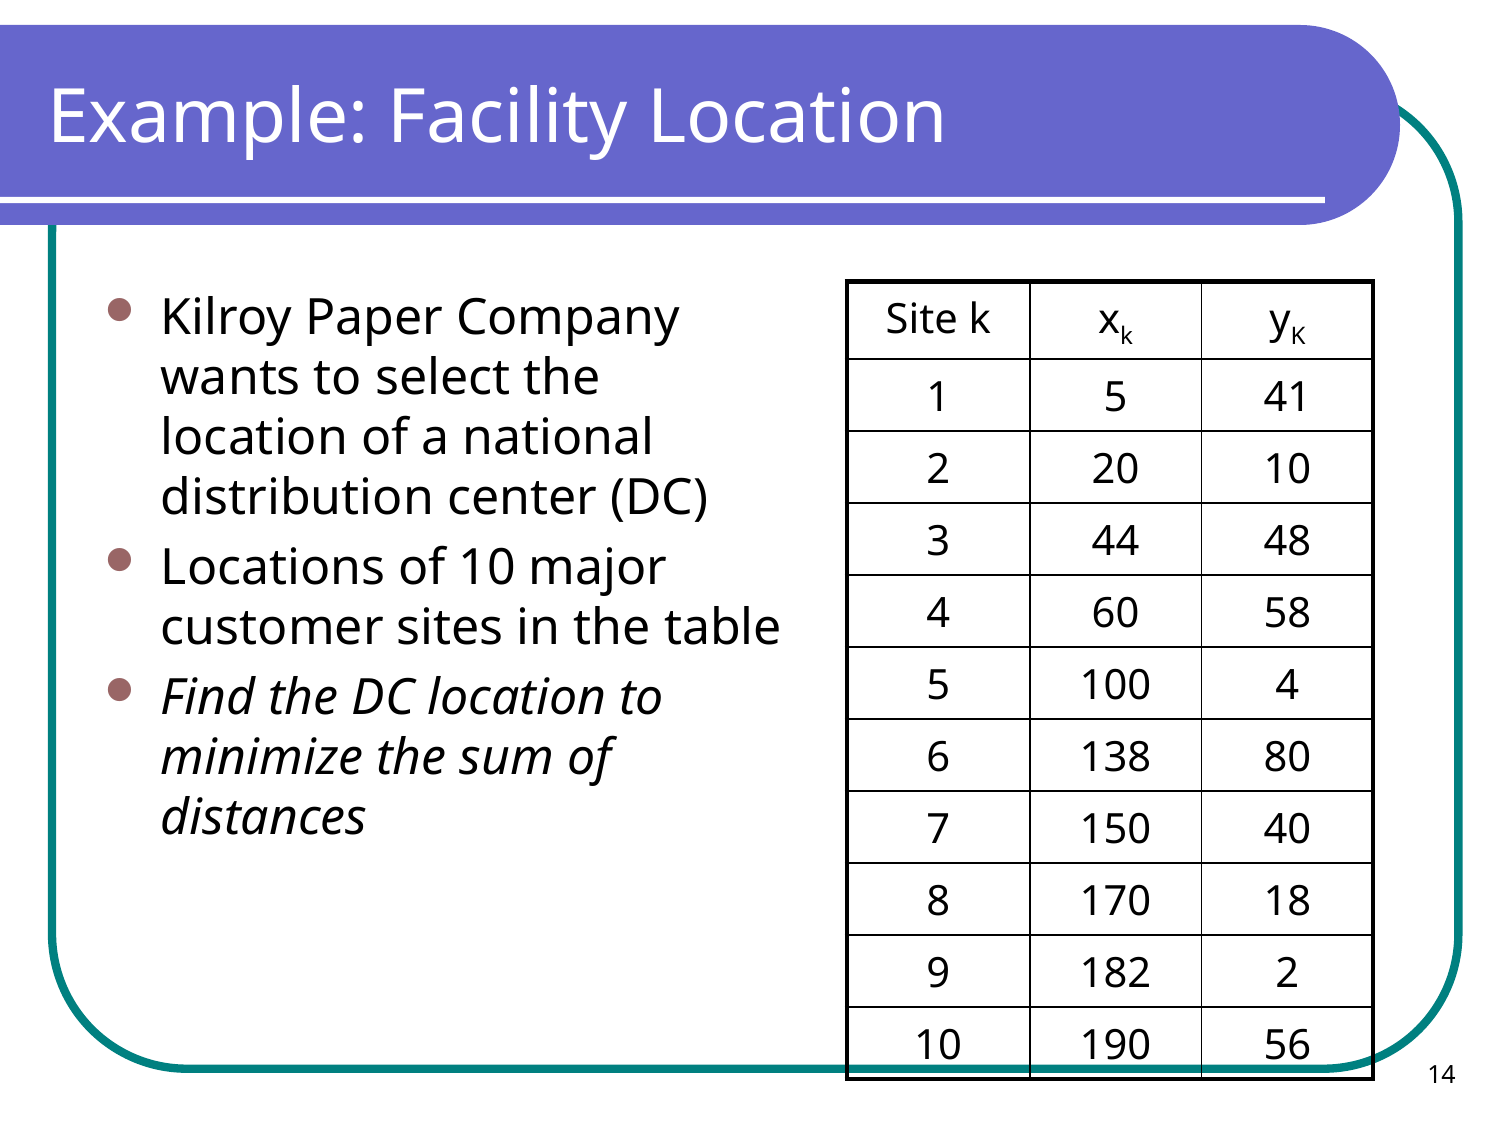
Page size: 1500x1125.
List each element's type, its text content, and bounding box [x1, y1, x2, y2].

table_cell 5 [1031, 360, 1201, 430]
table_cell 58 [1202, 576, 1371, 646]
table_cell 4 [849, 576, 1029, 646]
table_header xk [1031, 284, 1201, 358]
table_header Site k [849, 284, 1029, 358]
table_cell 3 [849, 504, 1029, 574]
table_cell 41 [1202, 360, 1371, 430]
slide_number 14 [1120, 1024, 1472, 1101]
table_cell 56 [1202, 1008, 1371, 1077]
table_cell 9 [849, 936, 1029, 1006]
list Kilroy Paper Company wants to select the location of a national distribution center (DC) Locations of 10 major customer sites in the table Find the DC location to minimize the sum of distances [89, 277, 800, 1019]
table_cell 7 [849, 792, 1029, 862]
table_cell 48 [1202, 504, 1371, 574]
table_cell 190 [1031, 1008, 1201, 1077]
table_cell 2 [849, 432, 1029, 502]
table_cell 100 [1031, 648, 1201, 718]
table_cell 10 [1202, 432, 1371, 502]
table_cell 40 [1202, 792, 1371, 862]
table_cell 10 [849, 1008, 1029, 1077]
table_cell 8 [849, 864, 1029, 934]
table_cell 44 [1031, 504, 1201, 574]
table_cell 150 [1031, 792, 1201, 862]
table_header yK [1202, 284, 1371, 358]
table_cell 20 [1031, 432, 1201, 502]
table_cell 2 [1202, 936, 1371, 1006]
table_cell 4 [1202, 648, 1371, 718]
table_cell 60 [1031, 576, 1201, 646]
table_cell 182 [1031, 936, 1201, 1006]
title Example: Facility Location [32, 37, 1347, 188]
table_cell 6 [849, 720, 1029, 790]
table_cell 170 [1031, 864, 1201, 934]
table_cell 18 [1202, 864, 1371, 934]
table_cell 80 [1202, 720, 1371, 790]
table_cell 1 [849, 360, 1029, 430]
table_cell 5 [849, 648, 1029, 718]
table_cell 138 [1031, 720, 1201, 790]
